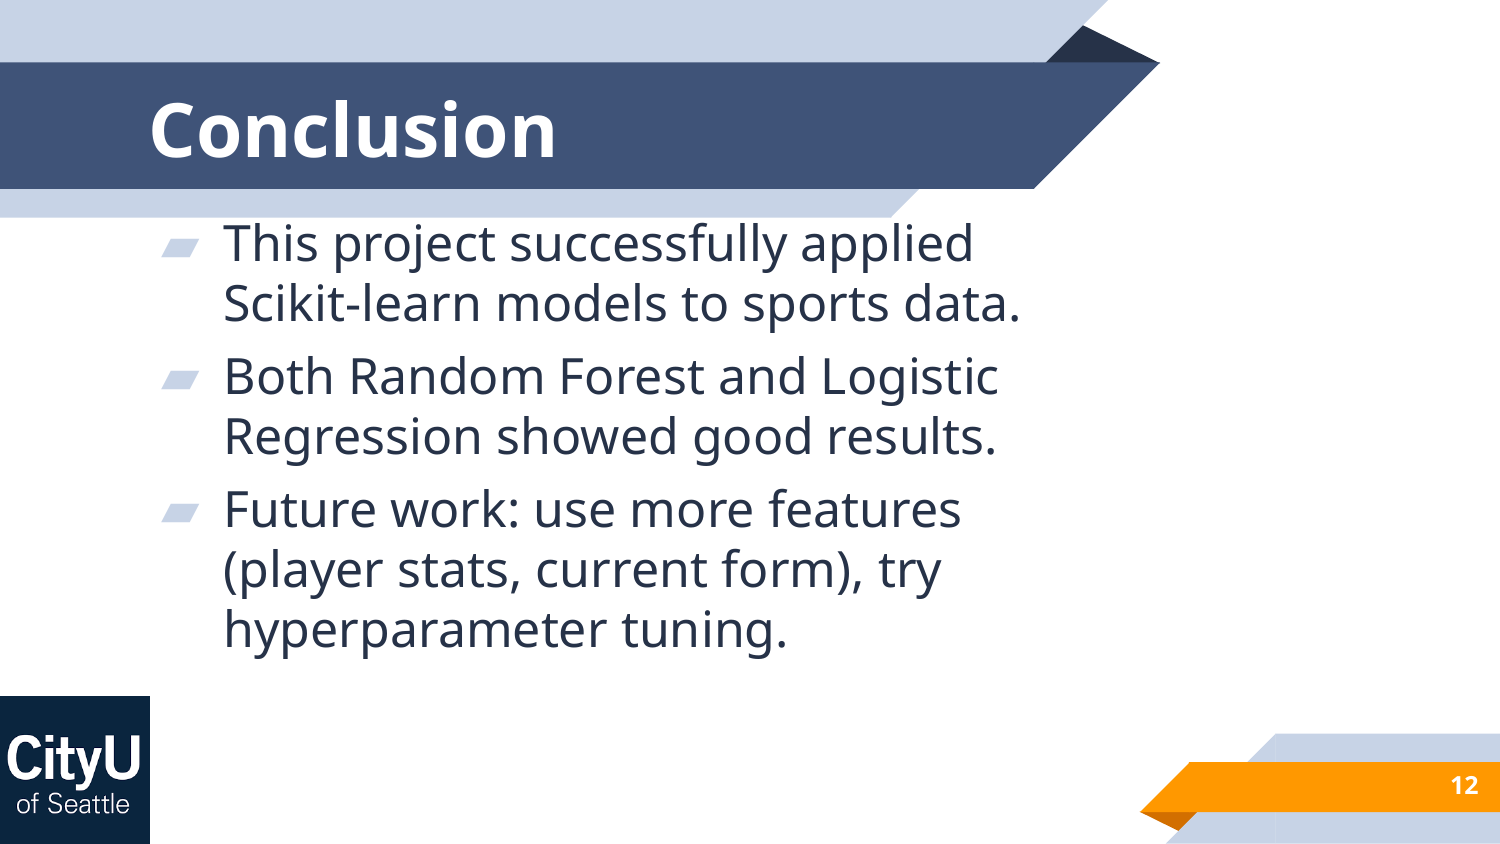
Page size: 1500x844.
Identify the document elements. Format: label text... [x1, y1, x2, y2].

title Conclusion [133, 64, 1035, 190]
picture [0, 696, 150, 844]
list This project successfully applied Scikit-learn models to sports data. Both Random Forest and Logistic Regression showed good results. Future work: use more features (player stats, current form), try hyperparameter tuning. [133, 217, 1140, 734]
slide_number 12 [1249, 760, 1494, 813]
